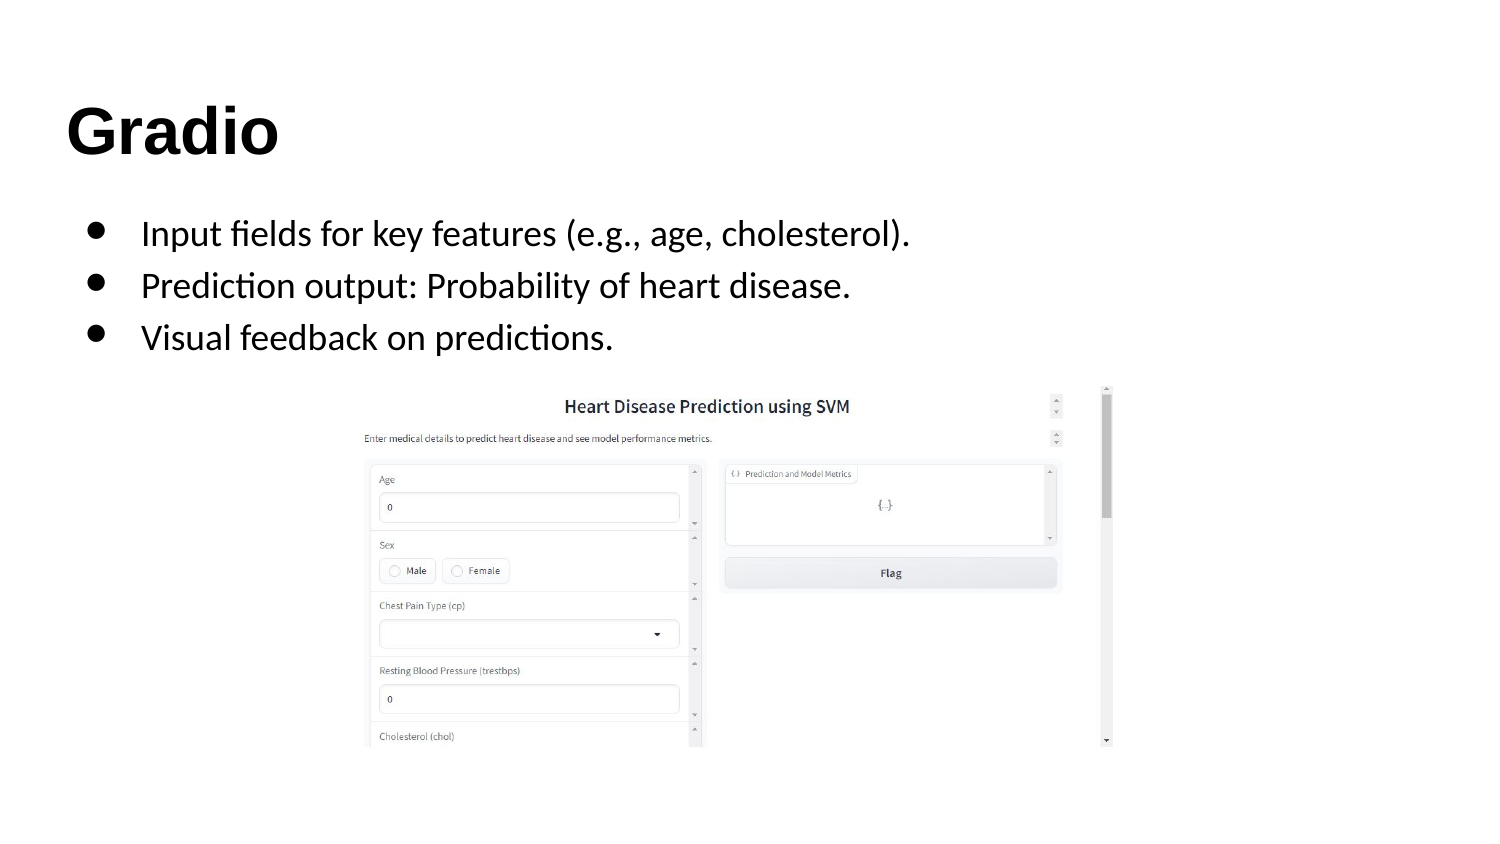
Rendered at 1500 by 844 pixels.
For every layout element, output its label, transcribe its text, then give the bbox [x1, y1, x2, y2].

title Gradio [51, 72, 1449, 167]
picture [343, 386, 1123, 749]
list Input fields for key features (e.g., age, cholesterol). Prediction output: Probability of heart disease. Visual feedback on predictions. [51, 187, 1449, 749]
